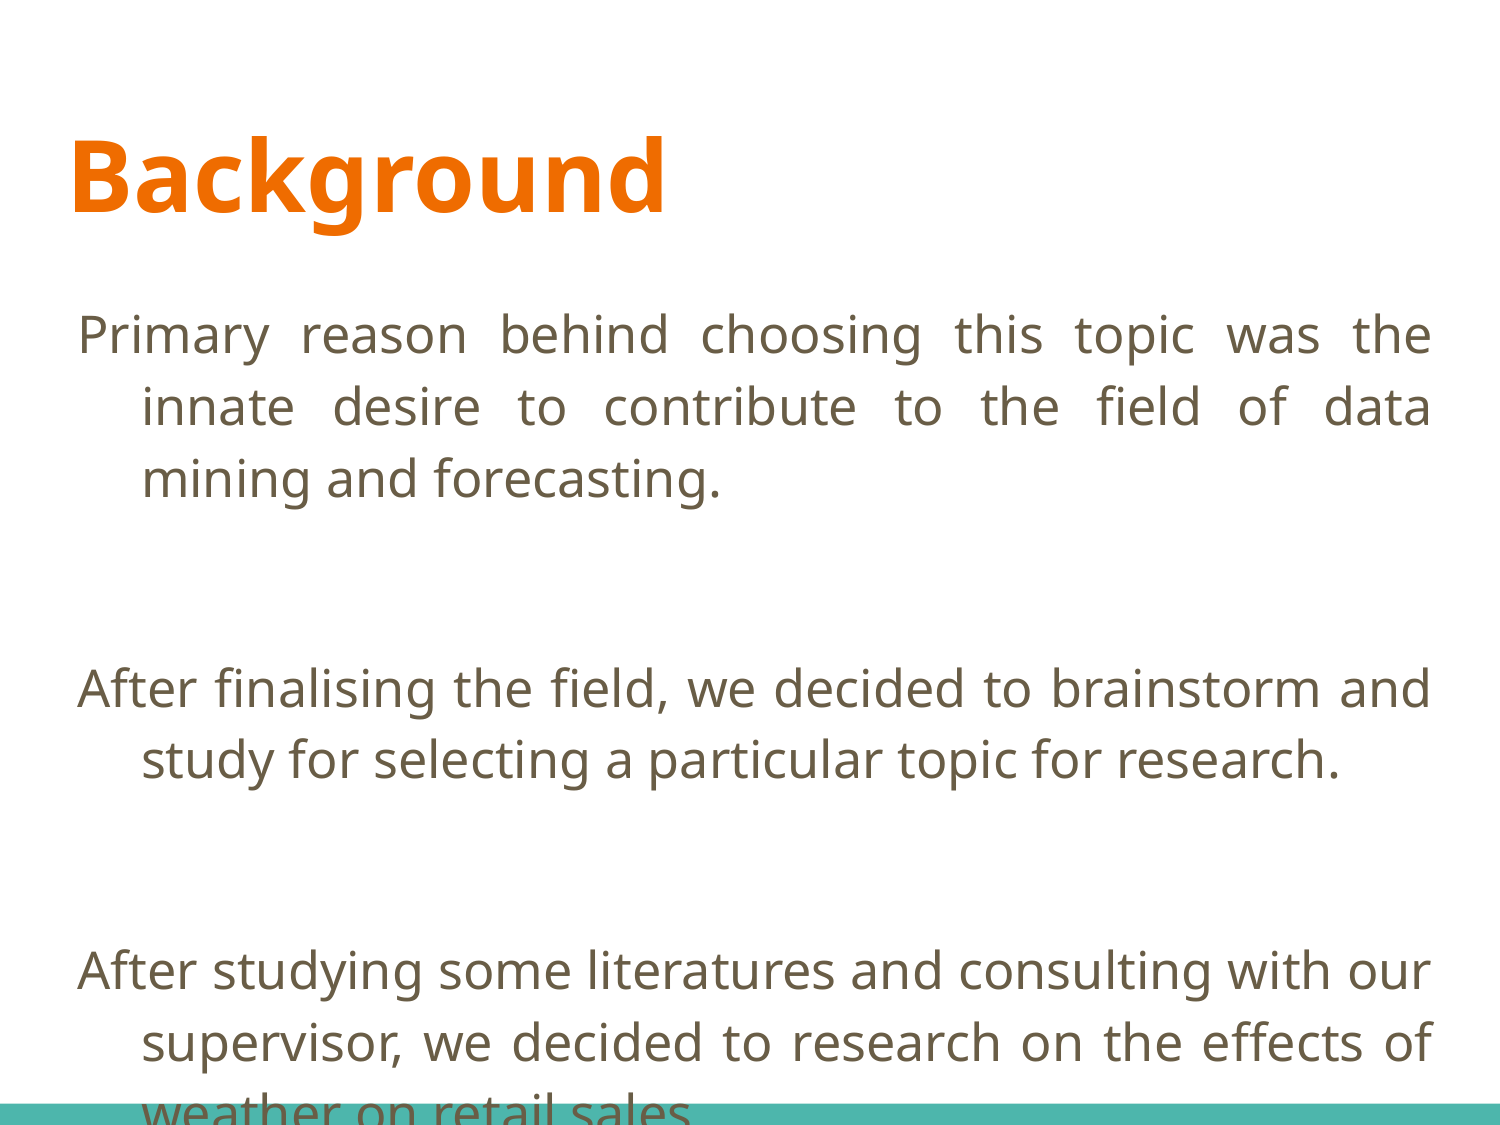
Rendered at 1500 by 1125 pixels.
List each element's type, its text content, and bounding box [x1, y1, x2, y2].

title Background [51, 97, 1449, 252]
list Primary reason behind choosing this topic was the innate desire to contribute to the field of data mining and forecasting. After finalising the field, we decided to brainstorm and study for selecting a particular topic for research. After studying some literatures and consulting with our supervisor, we decided to research on the effects of weather on retail sales [51, 276, 1449, 1000]
